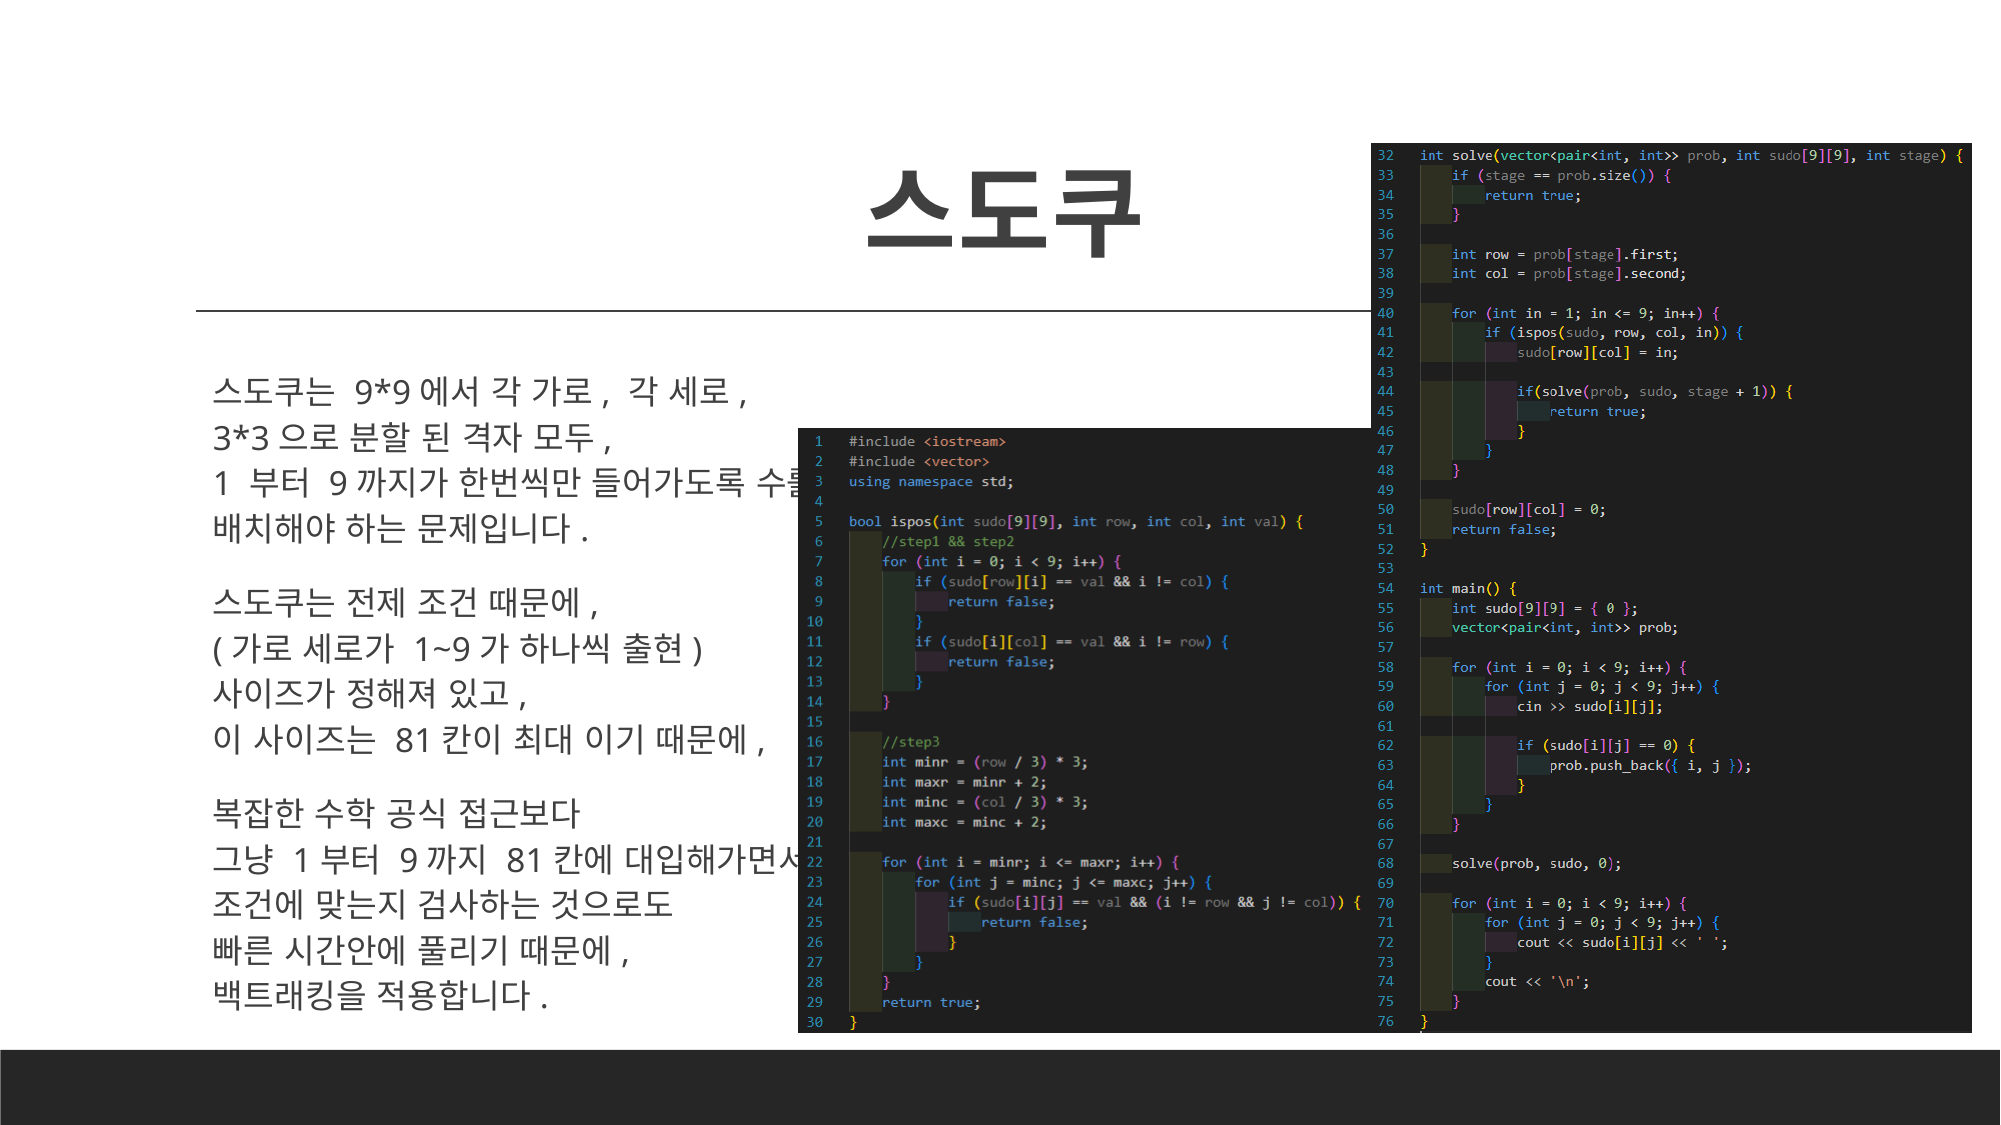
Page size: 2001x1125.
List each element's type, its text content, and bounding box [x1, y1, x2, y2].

picture [797, 142, 1973, 1034]
list 스도쿠는 9*9에서 각 가로, 각 세로, 3*3으로 분할 된 격자 모두, 1 부터 9까지가 한번씩만 들어가도록 수를 배치해야 하는 문제입니다. 스도쿠는 전제 조건 때문에, (가로 세로가 1~9가 하나씩 출현) 사이즈가 정해져 있고, 이 사이즈는 81칸이 최대 이기 때문에, 복잡한 수학 공식 접근보다 그냥 1부터 9까지 81칸에 대입해가면서 조건에 맞는지 검사하는 것으로도 빠른 시간안에 풀리기 때문에, 백트래킹을 적용합니다. [180, 347, 845, 1033]
title 스도쿠 [180, 47, 1830, 285]
